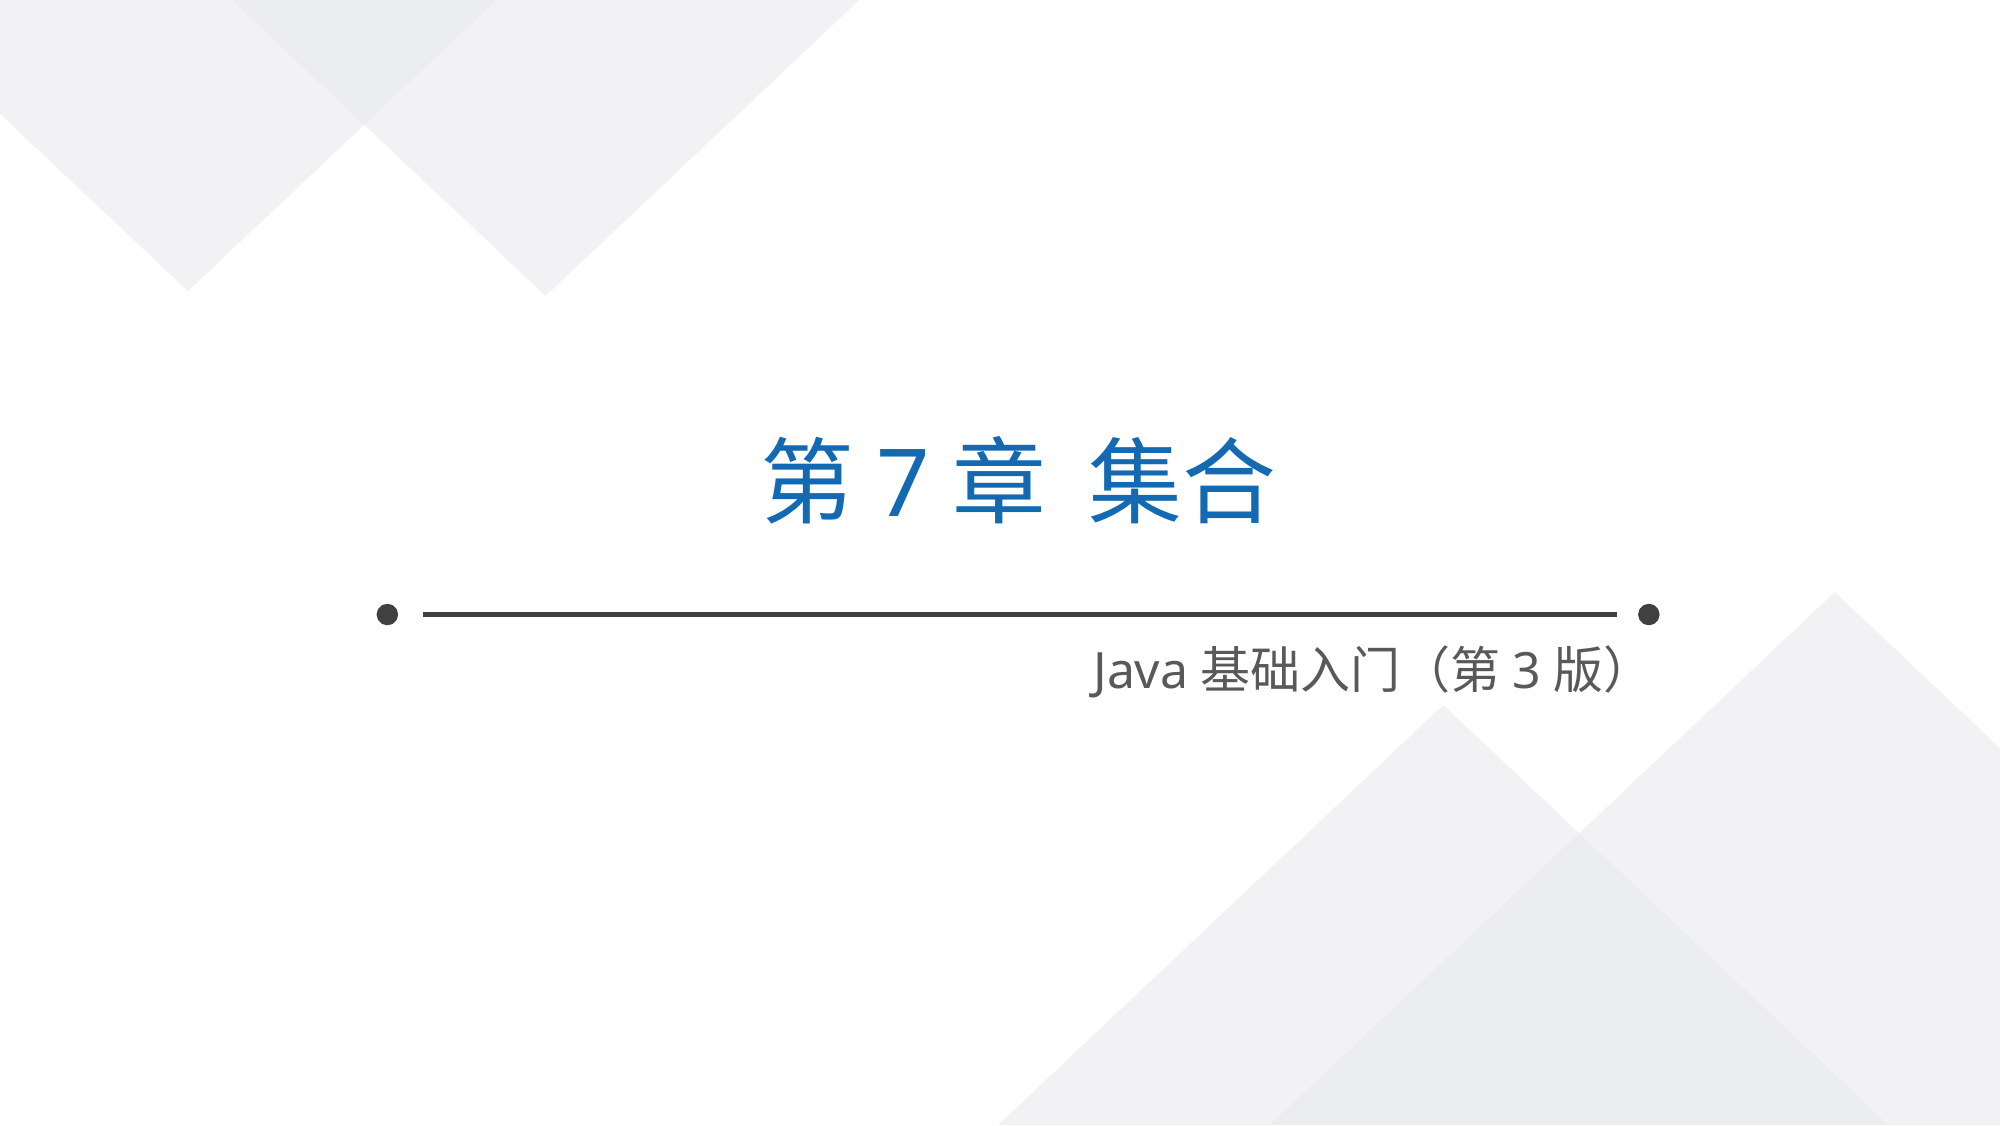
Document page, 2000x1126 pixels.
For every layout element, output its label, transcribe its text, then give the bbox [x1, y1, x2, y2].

text_box Java基础入门（第3版） [373, 633, 1673, 704]
text_box 第7章 集合 [410, 415, 1626, 543]
